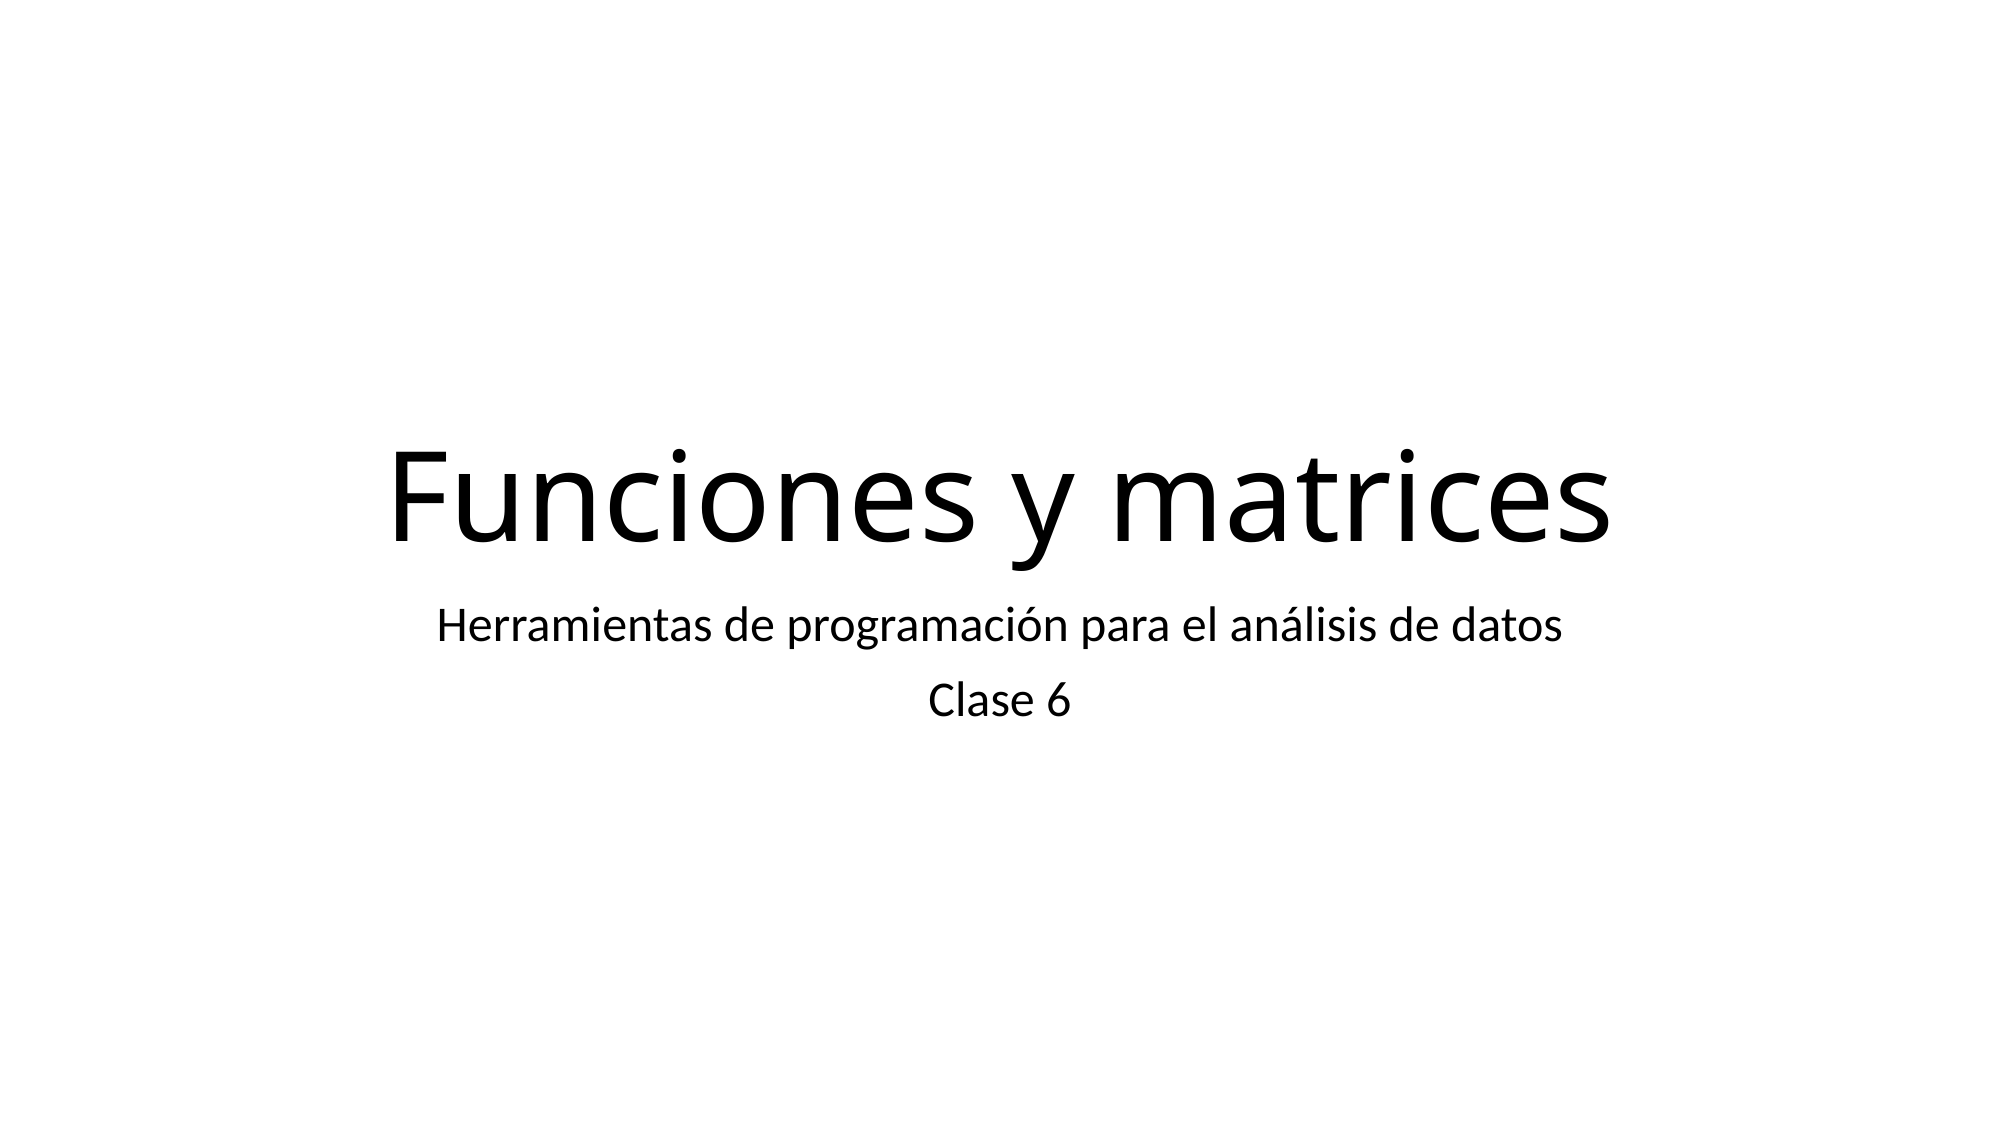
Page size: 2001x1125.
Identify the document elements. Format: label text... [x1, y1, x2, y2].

title Funciones y matrices [249, 184, 1750, 576]
subtitle Herramientas de programación para el análisis de datos Clase 6 [249, 590, 1750, 863]
